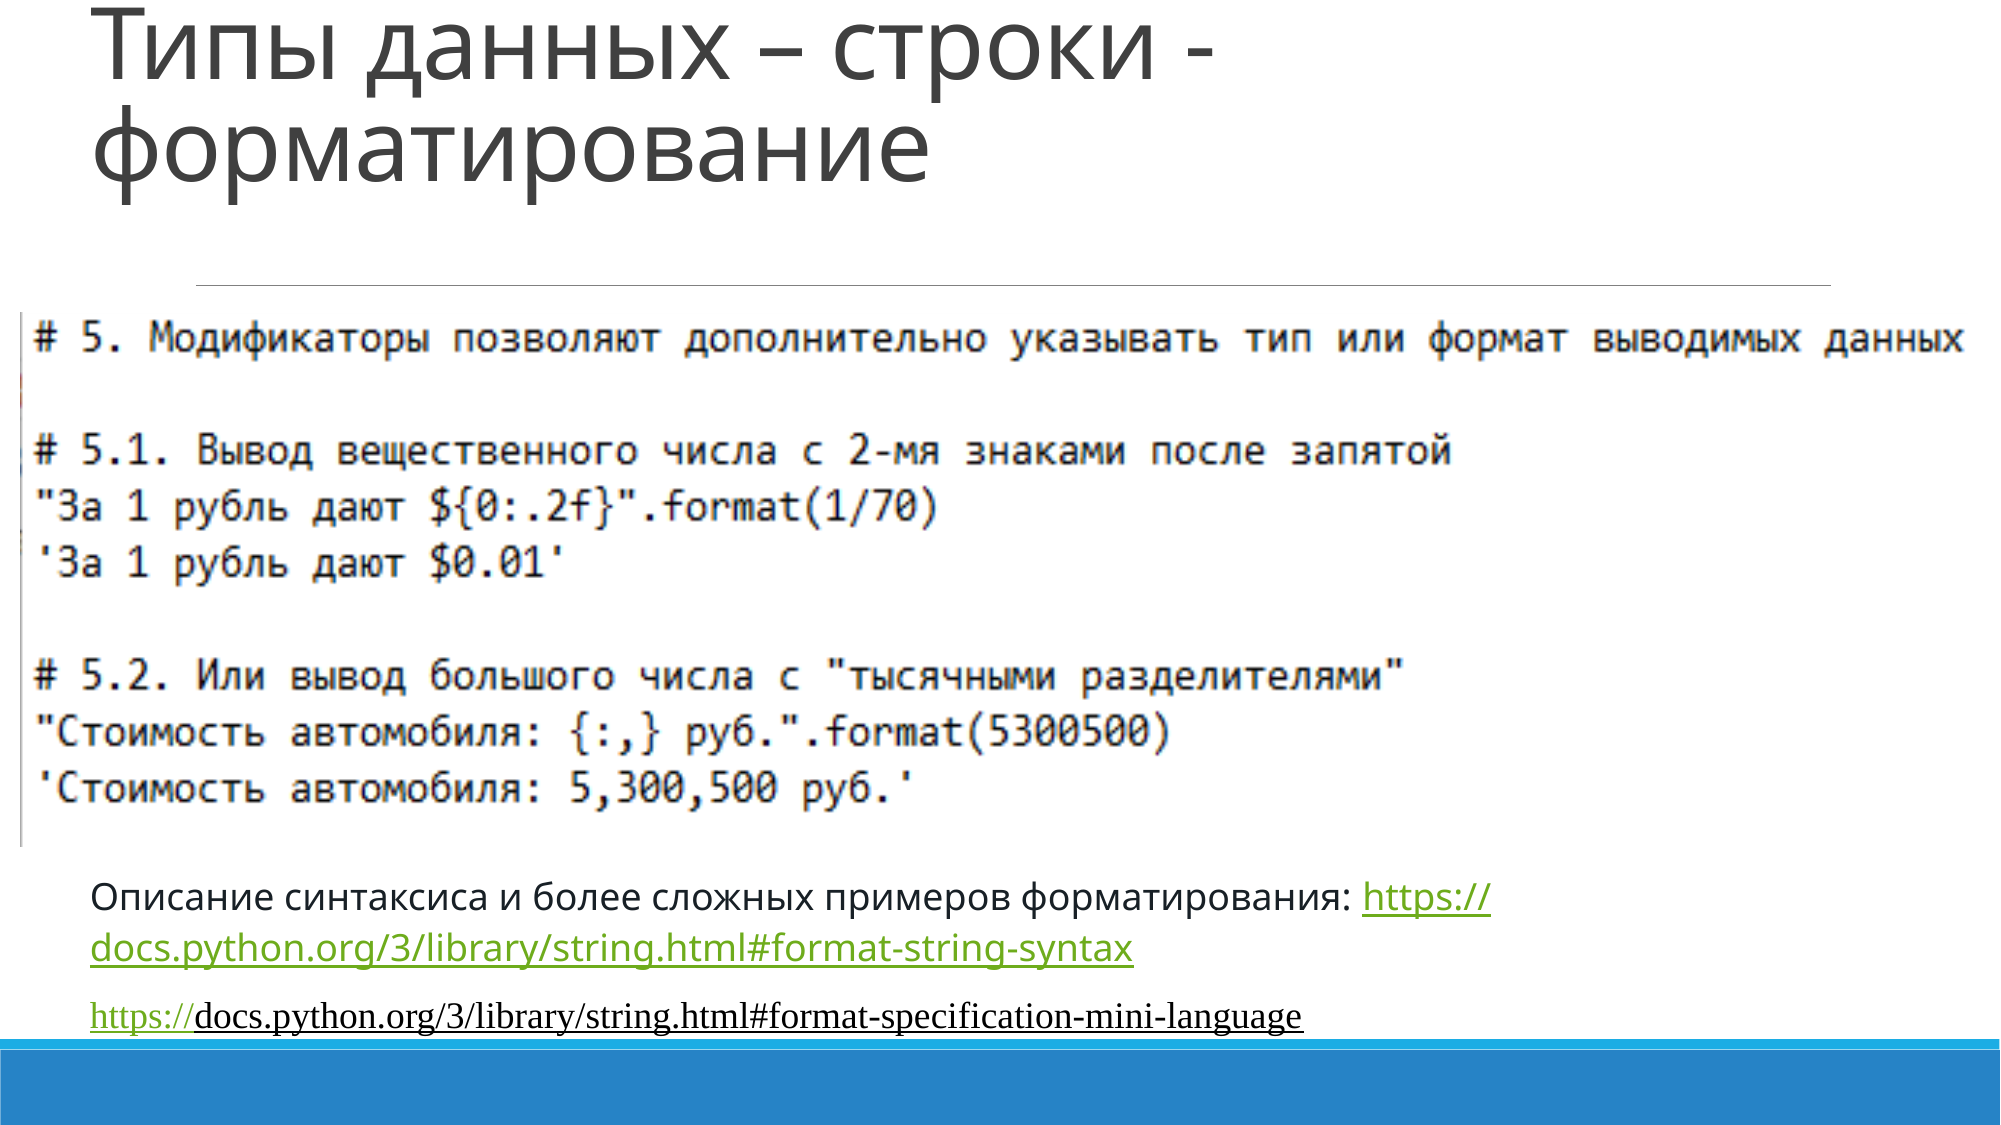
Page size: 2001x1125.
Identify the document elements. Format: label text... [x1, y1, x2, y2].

title Типы данных – строки - форматирование [75, 47, 1830, 210]
picture [19, 311, 1968, 848]
text_box Описание синтаксиса и более сложных примеров форматирования: https://docs.python.org/3/library/string.html#format-string-syntax https://docs.python.org/3/library/string.html#format-specification-mini-language [75, 865, 1914, 1044]
